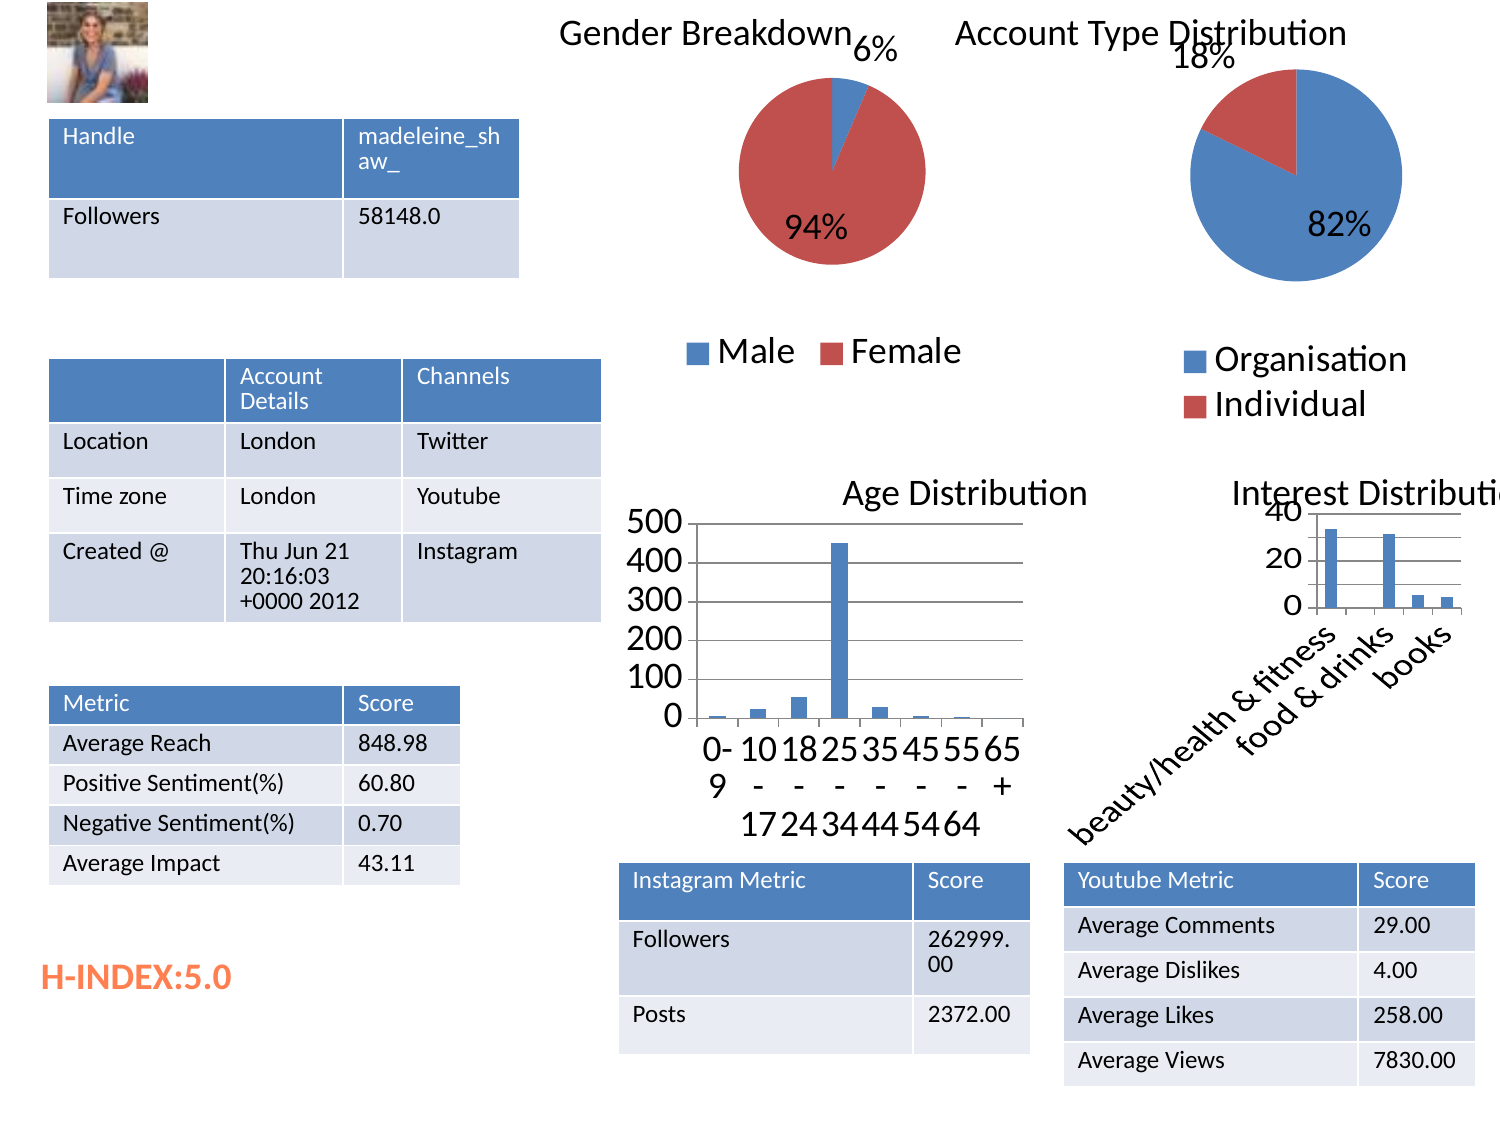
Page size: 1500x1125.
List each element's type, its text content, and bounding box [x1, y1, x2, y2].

table_cell 29.00 [1359, 908, 1475, 951]
chart [1062, 25, 1500, 434]
table_cell 4.00 [1359, 953, 1475, 996]
chart [617, 498, 1032, 853]
table_cell Followers [49, 200, 342, 278]
table_cell Average Comments [1064, 908, 1357, 951]
table_cell 43.11 [344, 846, 460, 885]
table_cell 258.00 [1359, 998, 1475, 1041]
table_header Youtube Metric [1064, 863, 1357, 906]
table_cell Positive Sentiment(%) [49, 766, 342, 804]
chart [617, 25, 1032, 381]
table_header [49, 359, 224, 422]
table_cell Average Reach [49, 726, 342, 764]
table_cell London [226, 479, 401, 532]
text_box Age Distribution [827, 460, 1104, 521]
table_cell London [226, 424, 401, 477]
chart [1062, 498, 1477, 853]
table_cell Location [49, 424, 224, 477]
table_header madeleine_shaw_ [344, 119, 519, 198]
table_cell Followers [619, 922, 912, 995]
table_header Instagram Metric [619, 863, 912, 920]
table_cell Created @ [49, 534, 224, 622]
table_cell 60.80 [344, 766, 460, 804]
table_cell Average Impact [49, 846, 342, 885]
text_box Account Type Distribution [940, 0, 1363, 61]
table_header Channels [403, 359, 601, 422]
table_cell 2372.00 [914, 997, 1030, 1054]
table_header Handle [49, 119, 342, 198]
table_cell 848.98 [344, 726, 460, 764]
table_header Account Details [226, 359, 401, 422]
table_header Score [914, 863, 1030, 920]
table_header Score [344, 686, 460, 724]
text_box Interest Distribution [1216, 460, 1500, 521]
table_cell 7830.00 [1359, 1043, 1475, 1086]
table_cell Average Views [1064, 1043, 1357, 1086]
table_cell 262999.00 [914, 922, 1030, 995]
text_box H-INDEX:5.0 [26, 944, 247, 1004]
table_cell Instagram [403, 534, 601, 622]
table_header Score [1359, 863, 1475, 906]
table_cell Youtube [403, 479, 601, 532]
table_cell 0.70 [344, 806, 460, 845]
table_cell 58148.0 [344, 200, 519, 278]
table_cell Negative Sentiment(%) [49, 806, 342, 845]
picture [47, 2, 149, 104]
table_header Metric [49, 686, 342, 724]
table_cell Twitter [403, 424, 601, 477]
table_cell Posts [619, 997, 912, 1054]
table_cell Time zone [49, 479, 224, 532]
table_cell Average Likes [1064, 998, 1357, 1041]
table_cell Average Dislikes [1064, 953, 1357, 996]
table_cell Thu Jun 21 20:16:03 +0000 2012 [226, 534, 401, 622]
text_box Gender Breakdown [544, 0, 868, 61]
